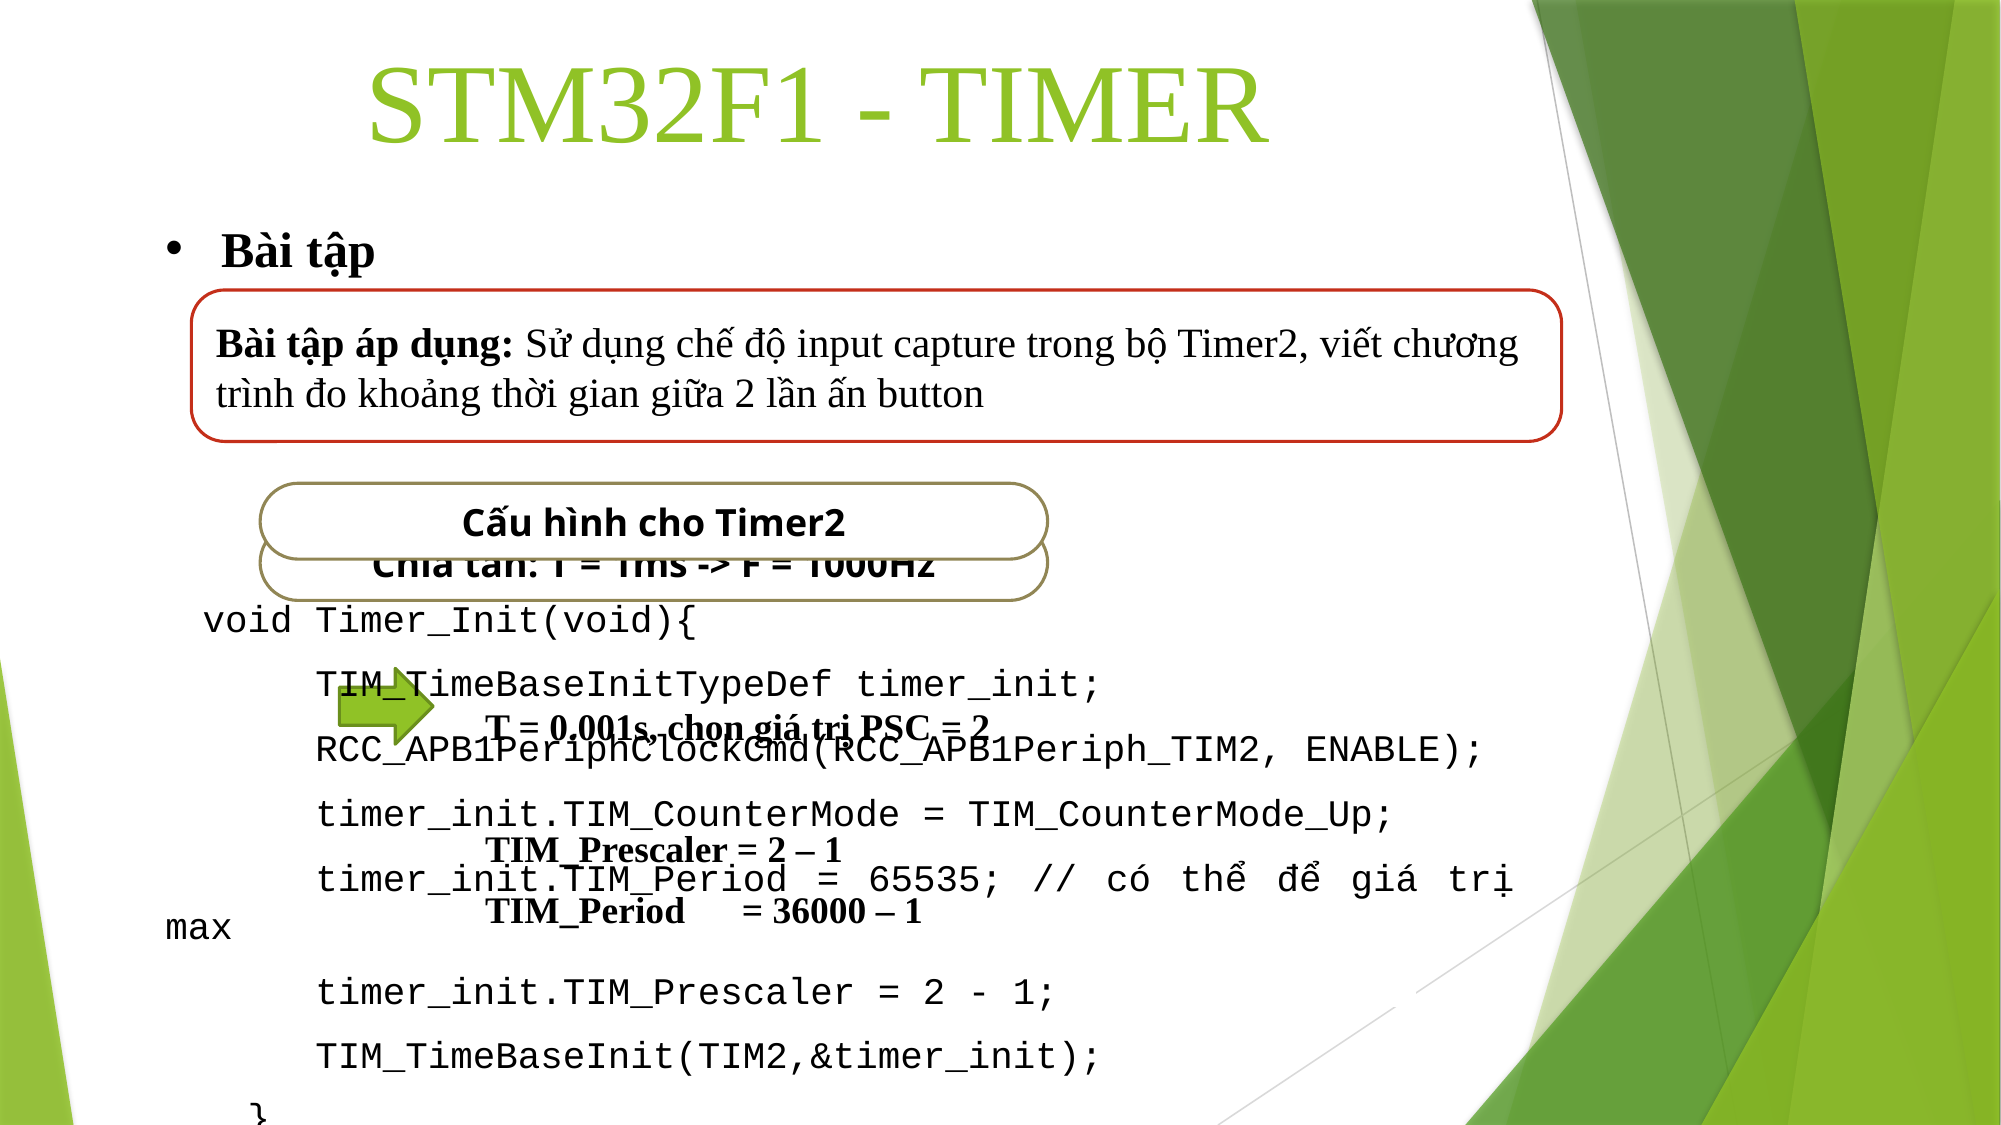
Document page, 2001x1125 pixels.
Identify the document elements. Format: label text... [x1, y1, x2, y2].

text_box void Timer_Init(void){ TIM_TimeBaseInitTypeDef timer_init; RCC_APB1PeriphClockCmd(RCC_APB1Periph_TIM2, ENABLE); timer_init.TIM_CounterMode = TIM_CounterMode_Up; timer_init.TIM_Period = 65535; // có thể để giá trị max timer_init.TIM_Prescaler = 2 - 1; TIM_TimeBaseInit(TIM2,&timer_init); } [150, 584, 1530, 1125]
text_box Cấu hình cho Timer2 [258, 481, 1050, 561]
text_box STM32F1 - TIMER [150, 22, 1485, 173]
text_box Bài tập áp dụng: Sử dụng chế độ input capture trong bộ Timer2, viết chương trình đo khoảng thời gian giữa 2 lần ấn button [189, 288, 1564, 444]
text_box Bài tập [150, 210, 716, 286]
text_box Chia tần: T = 1ms -> F = 1000Hz [258, 542, 1050, 584]
